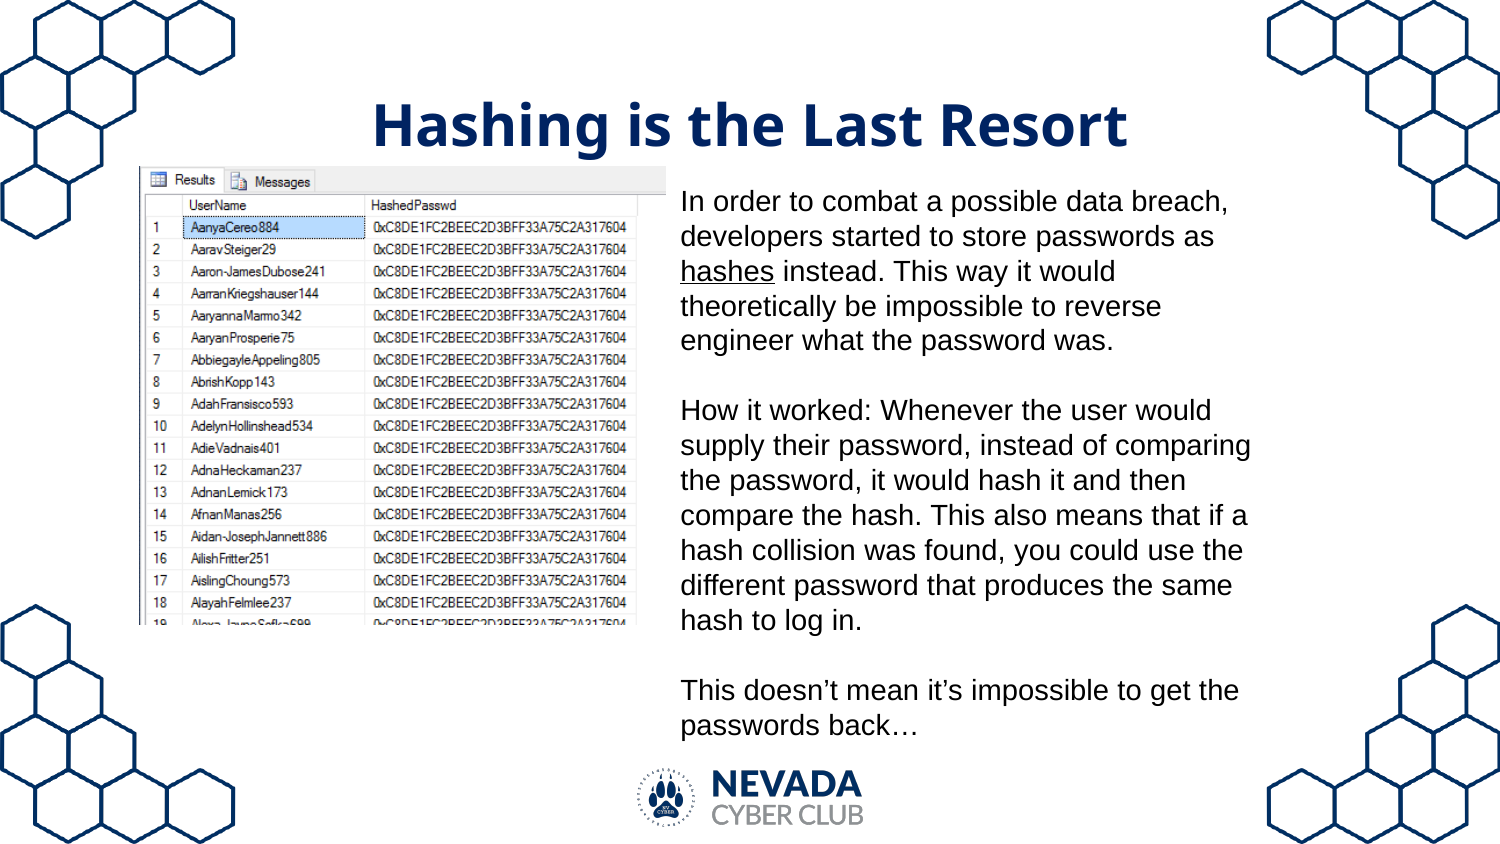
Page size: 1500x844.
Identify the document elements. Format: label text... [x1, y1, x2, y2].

text_box In order to combat a possible data breach, developers started to store passwords as hashes instead. This way it would theoretically be impossible to reverse engineer what the password was. How it worked: Whenever the user would supply their password, instead of comparing the password, it would hash it and then compare the hash. This also means that if a hash collision was found, you could use the different password that produces the same hash to log in. This doesn’t mean it’s impossible to get the passwords back… [665, 166, 1288, 757]
title Hashing is the Last Resort [51, 72, 1449, 167]
picture [0, 0, 1500, 844]
